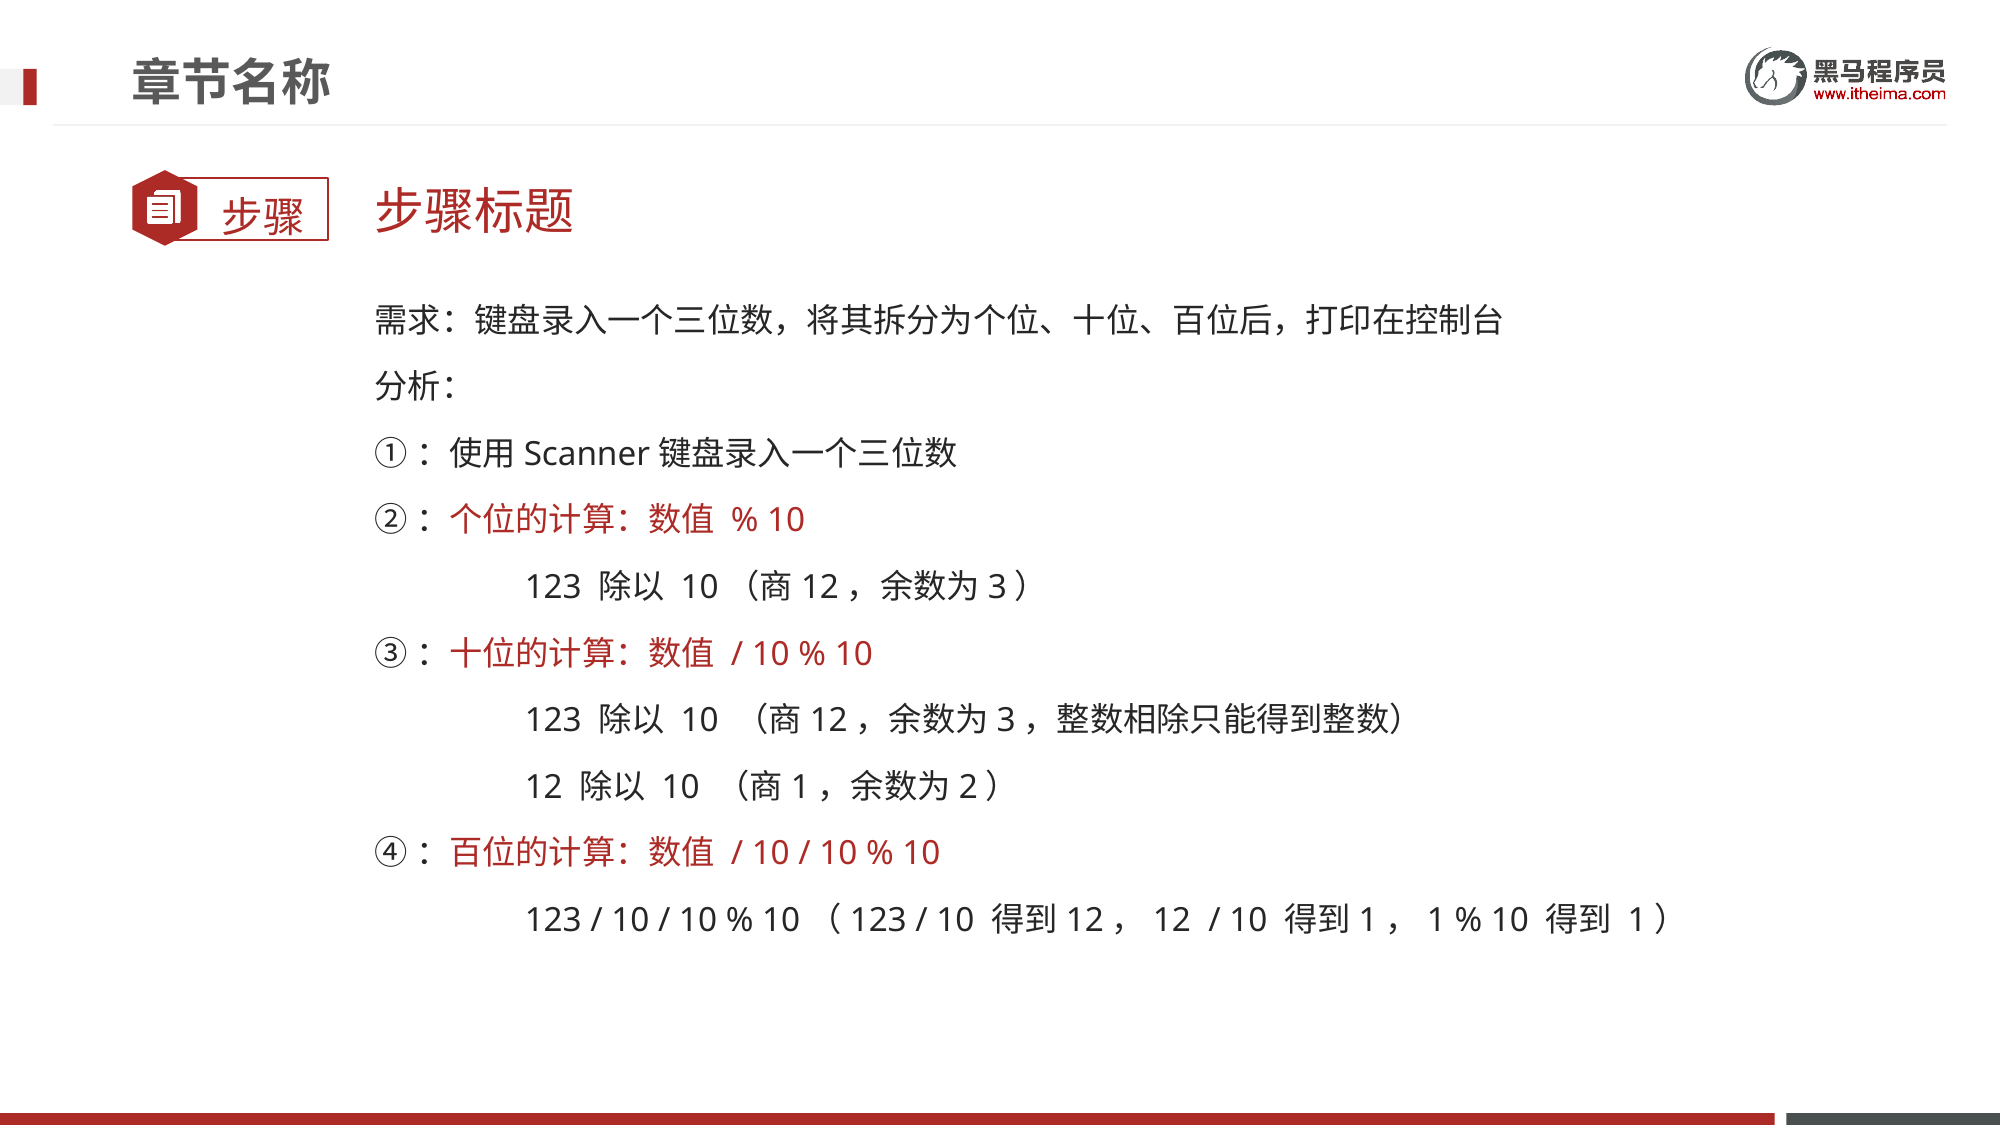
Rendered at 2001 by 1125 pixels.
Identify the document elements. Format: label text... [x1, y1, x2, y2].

list 需求：键盘录入一个三位数，将其拆分为个位、十位、百位后，打印在控制台 分析： ①：使用Scanner键盘录入一个三位数 ②：个位的计算：数值 % 10 123 除以 10（商12，余数为3） ③：十位的计算：数值 / 10 % 10 123 除以 10 （商12，余数为3，整数相除只能得到整数） 12 除以 10 （商1，余数为2） ④：百位的计算：数值 / 10 / 10 % 10 123 / 10 / 10 % 10（123 / 10 得到12，12 / 10 得到1，1 % 10 得到 1） [360, 271, 1872, 964]
list 步骤标题 [360, 166, 1872, 252]
picture [147, 190, 181, 224]
title 章节名称 [116, 38, 1556, 124]
picture [1744, 46, 1946, 106]
